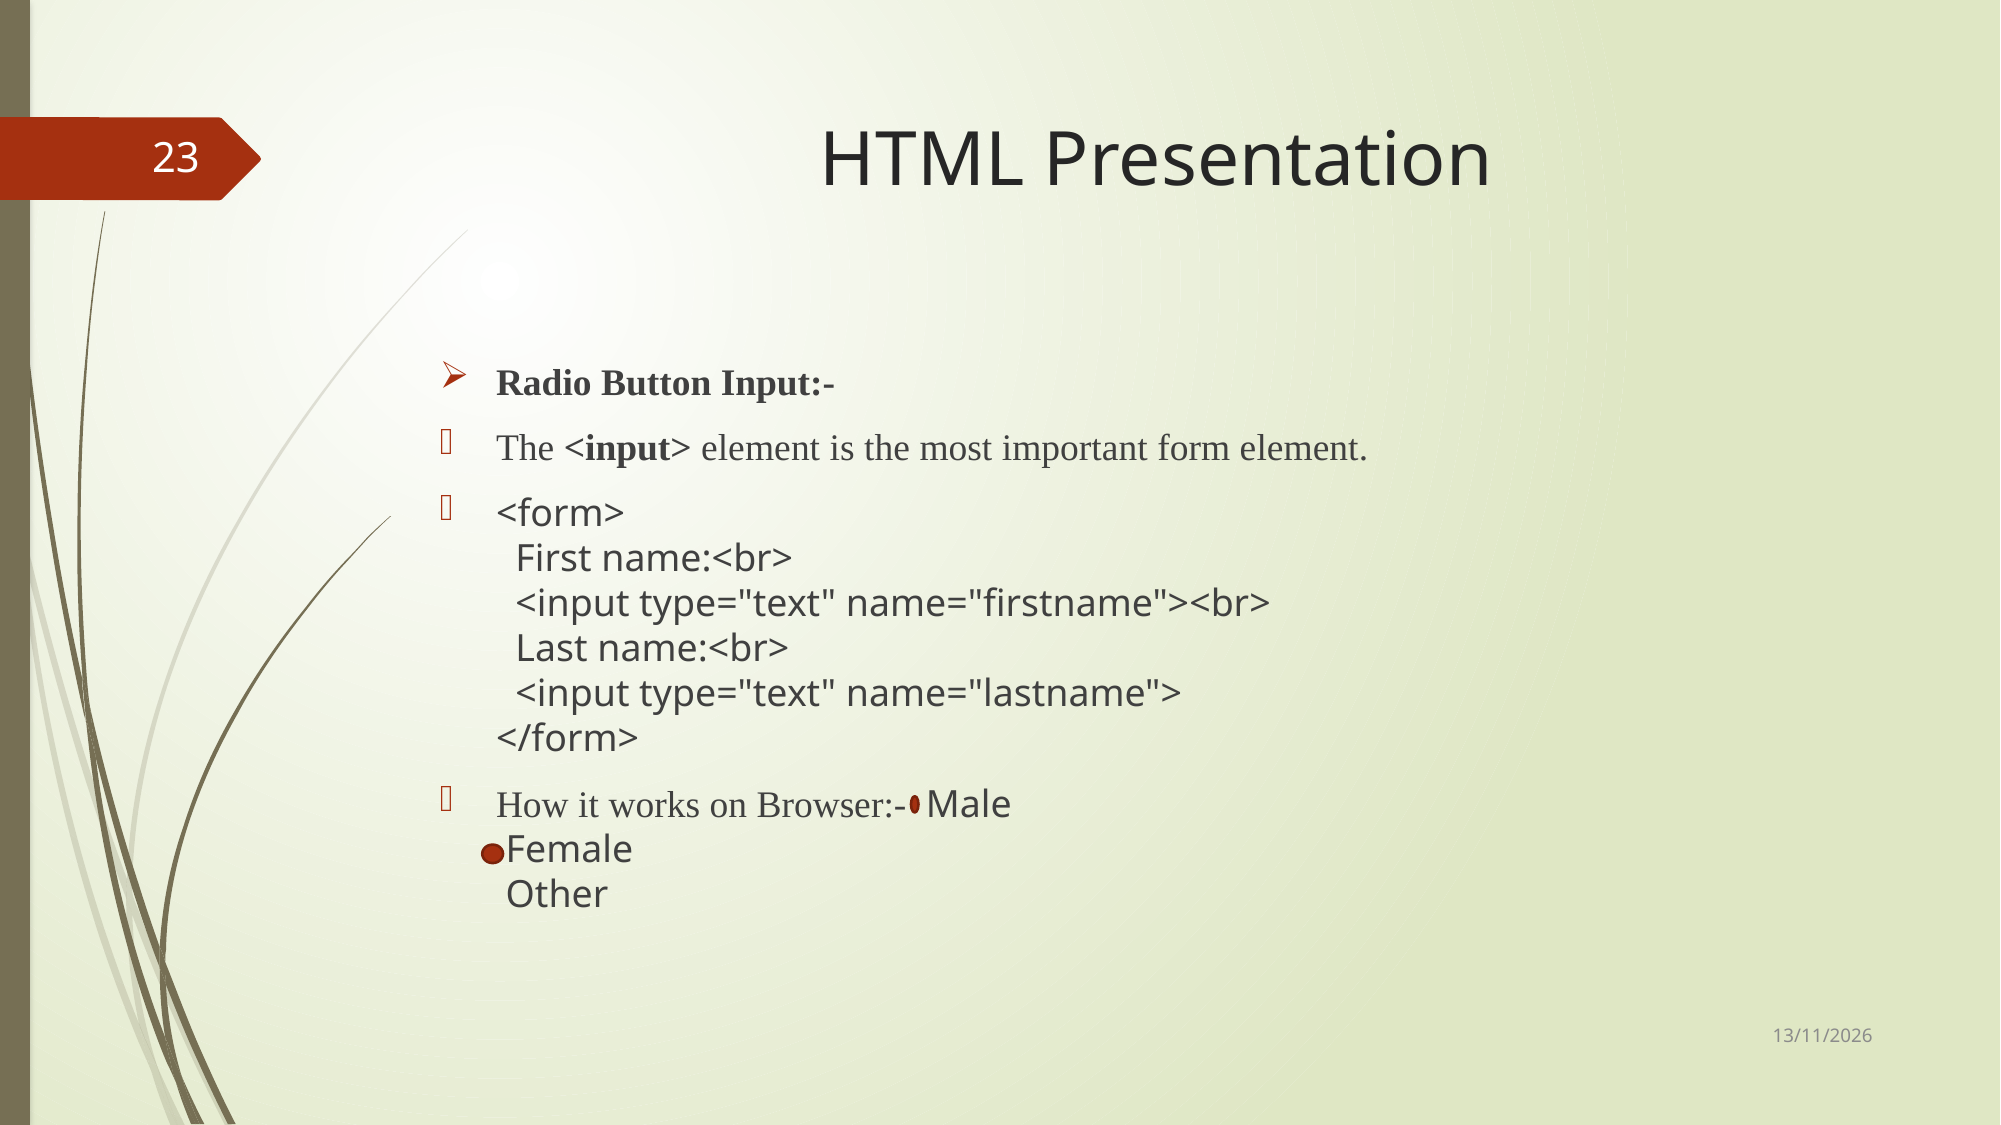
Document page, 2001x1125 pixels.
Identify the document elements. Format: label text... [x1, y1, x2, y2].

slide_number 23 [87, 129, 216, 190]
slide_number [1699, 1005, 1888, 1067]
text_box [480, 843, 505, 865]
title HTML Presentation [425, 102, 1888, 313]
text_box [909, 795, 920, 814]
list Radio Button Input:- The <input> element is the most important form element. <form> First name:<br> <input type="text" name="firstname"><br> Last name:<br> <input type="text" name="lastname"> </form> How it works on Browser:- Male Female Other [424, 350, 1888, 970]
